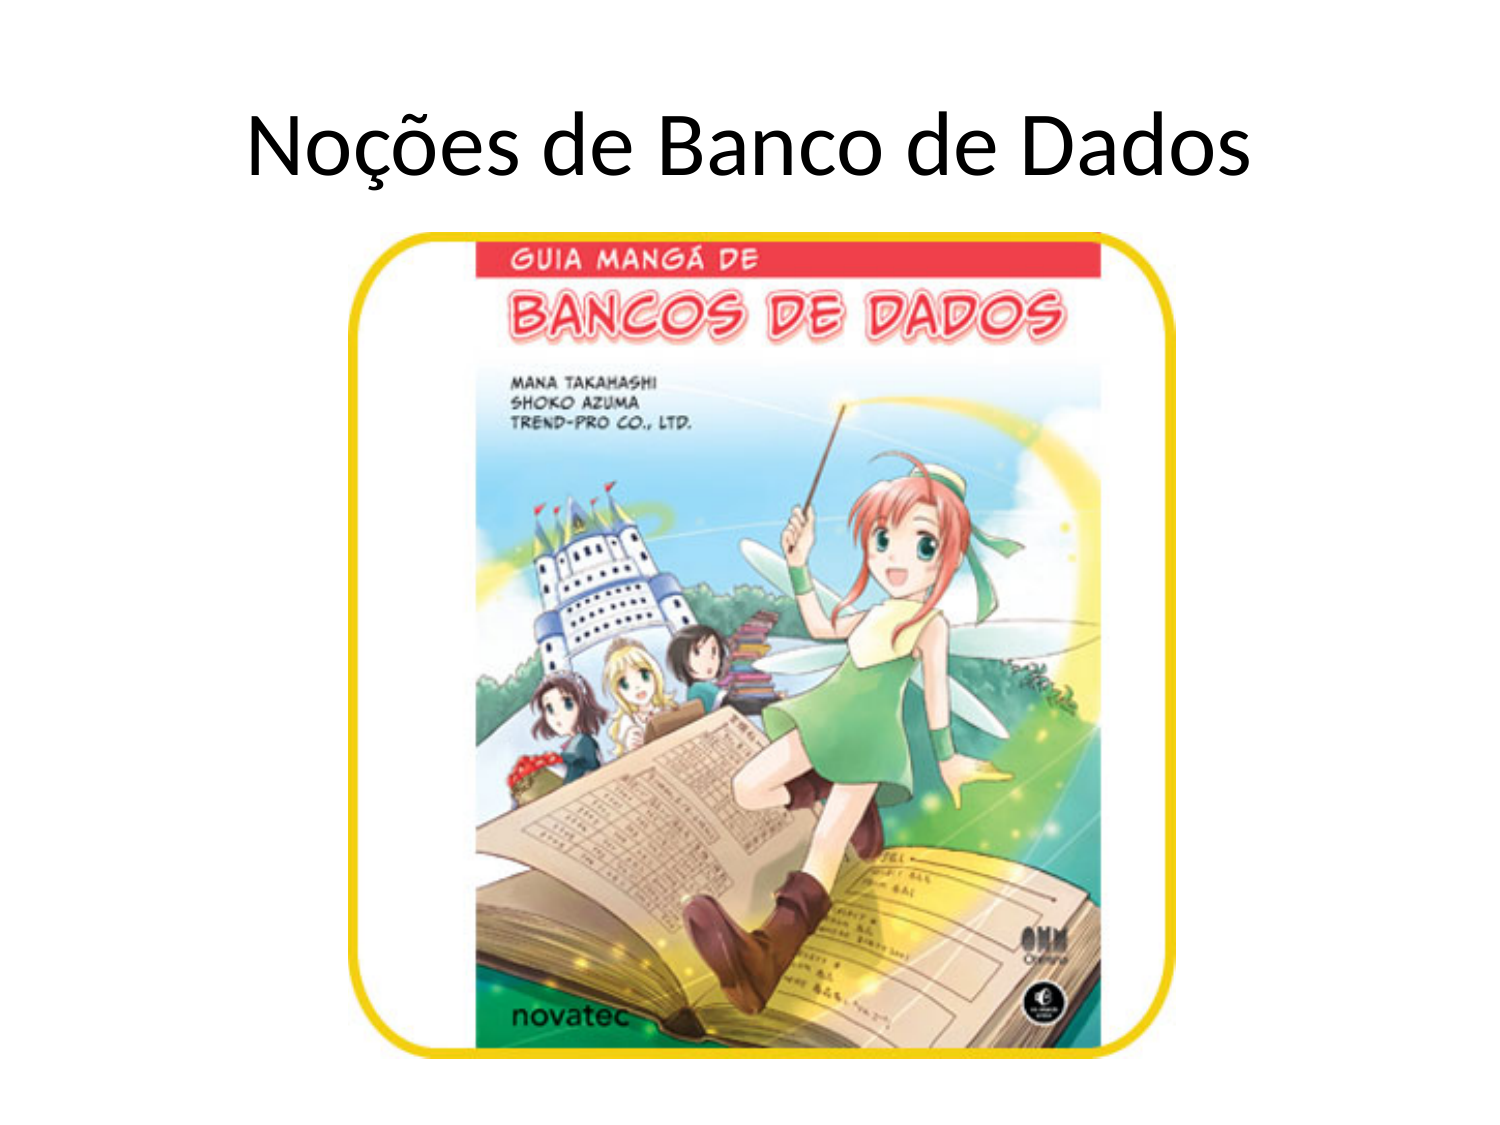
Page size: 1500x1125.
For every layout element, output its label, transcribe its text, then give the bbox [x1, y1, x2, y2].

title Noções de Banco de Dados [75, 45, 1425, 233]
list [348, 231, 1176, 1060]
